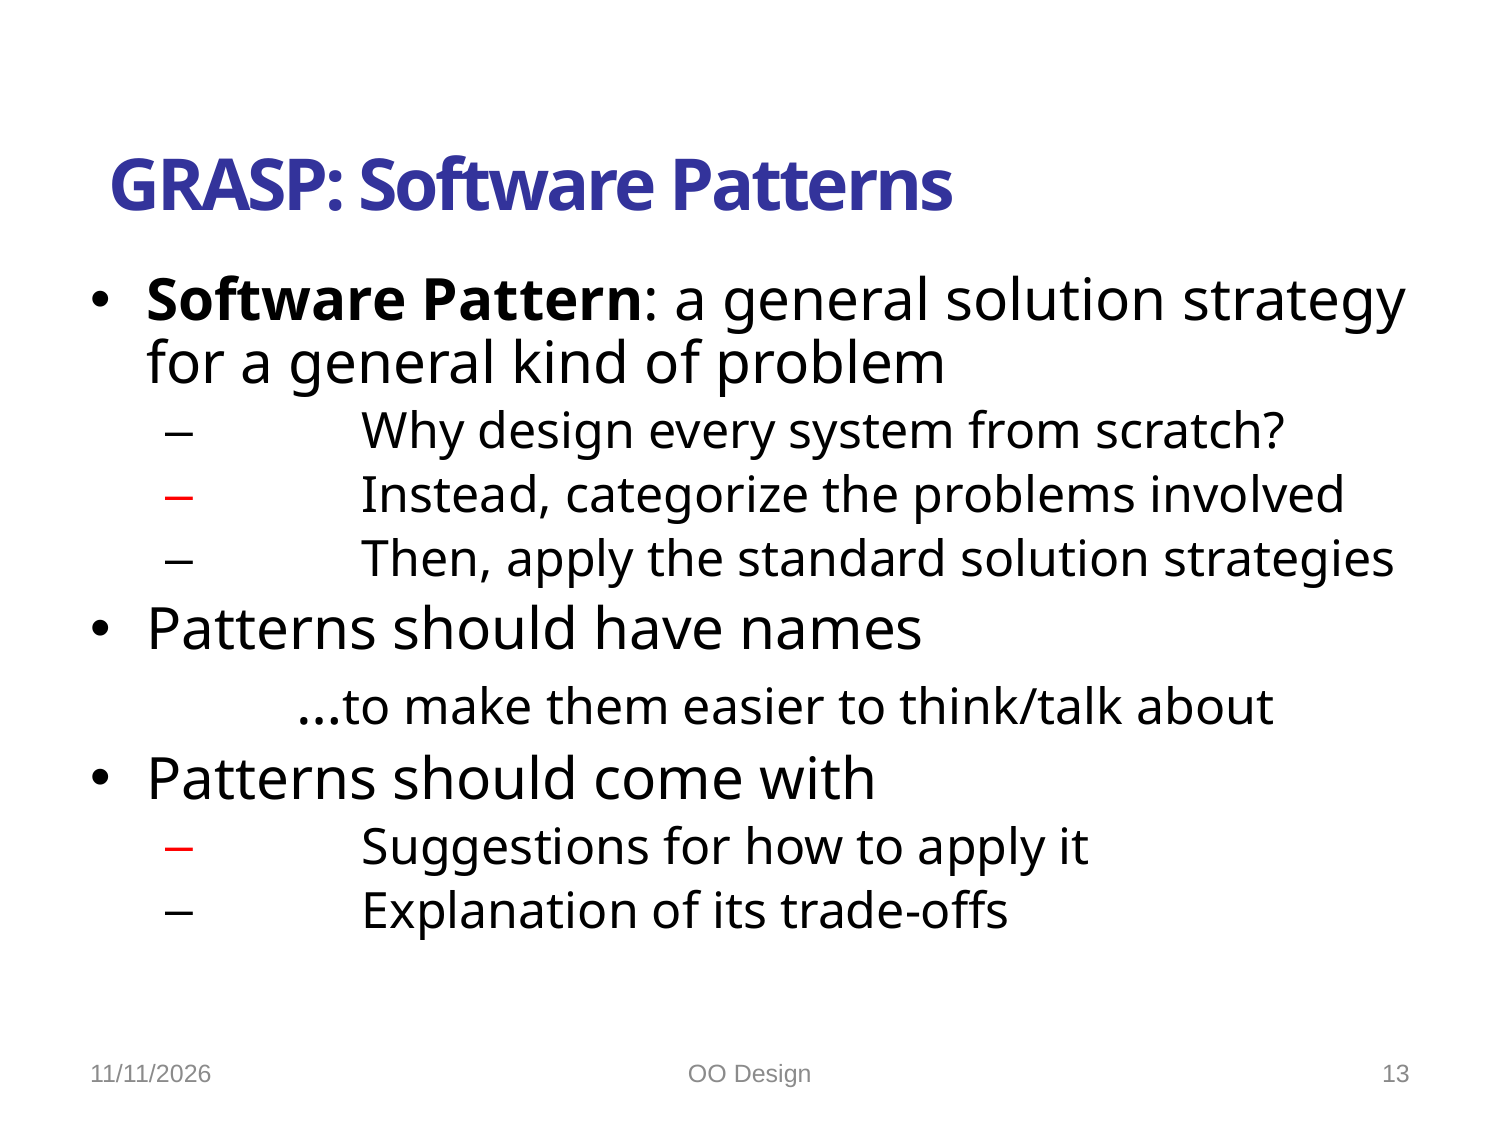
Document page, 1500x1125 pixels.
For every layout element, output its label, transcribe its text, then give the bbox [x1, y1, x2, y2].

footer OO Design [512, 1042, 988, 1103]
slide_number 13 [1074, 1042, 1425, 1103]
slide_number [75, 1042, 425, 1103]
title GRASP: Software Patterns [75, 45, 1425, 233]
list Software Pattern: a general solution strategy for a general kind of problem Why design every system from scratch? Instead, categorize the problems involved Then, apply the standard solution strategies Patterns should have names …to make them easier to think/talk about Patterns should come with Suggestions for how to apply it Explanation of its trade-offs [75, 262, 1425, 1005]
